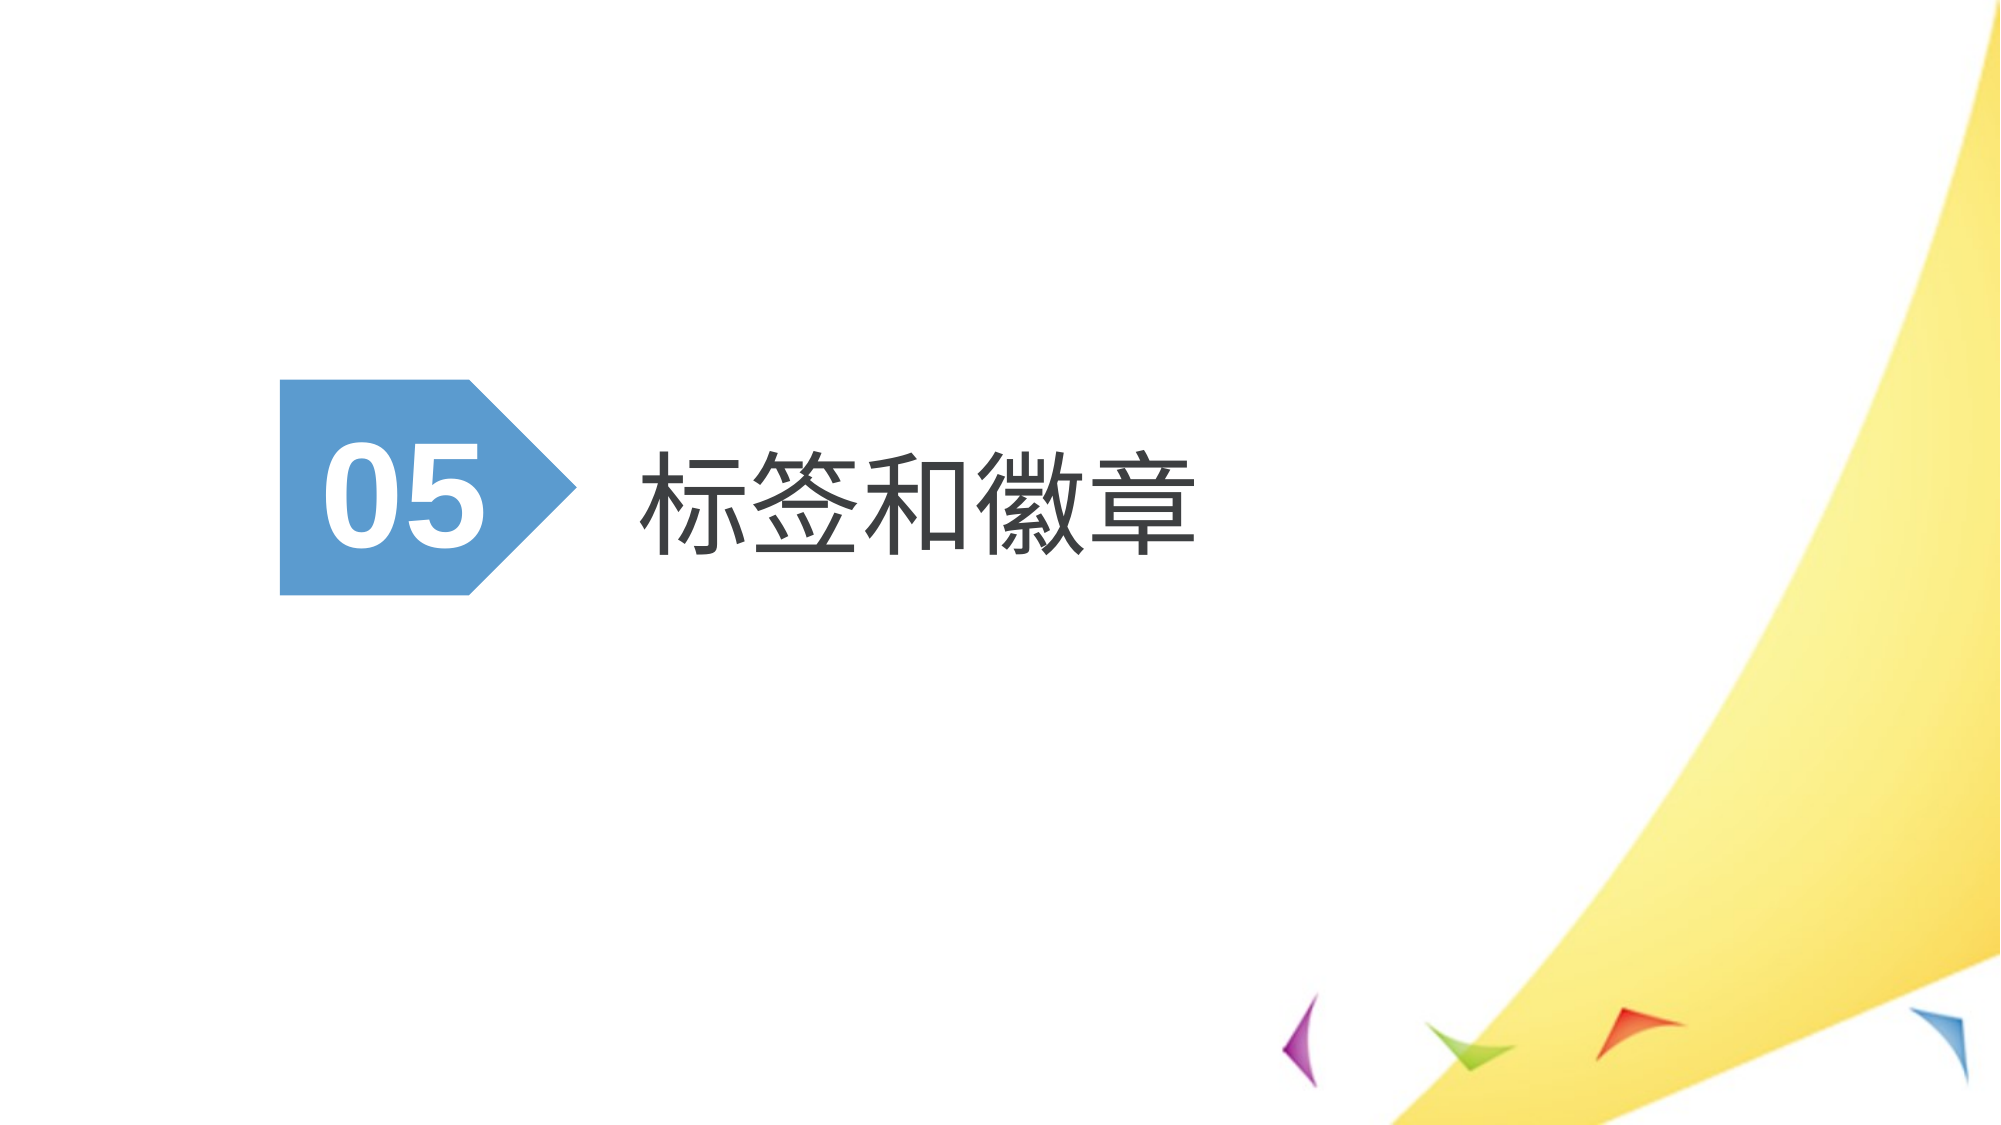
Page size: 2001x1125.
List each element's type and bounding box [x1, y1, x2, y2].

picture [1116, 0, 2000, 1125]
text_box [279, 379, 1714, 596]
